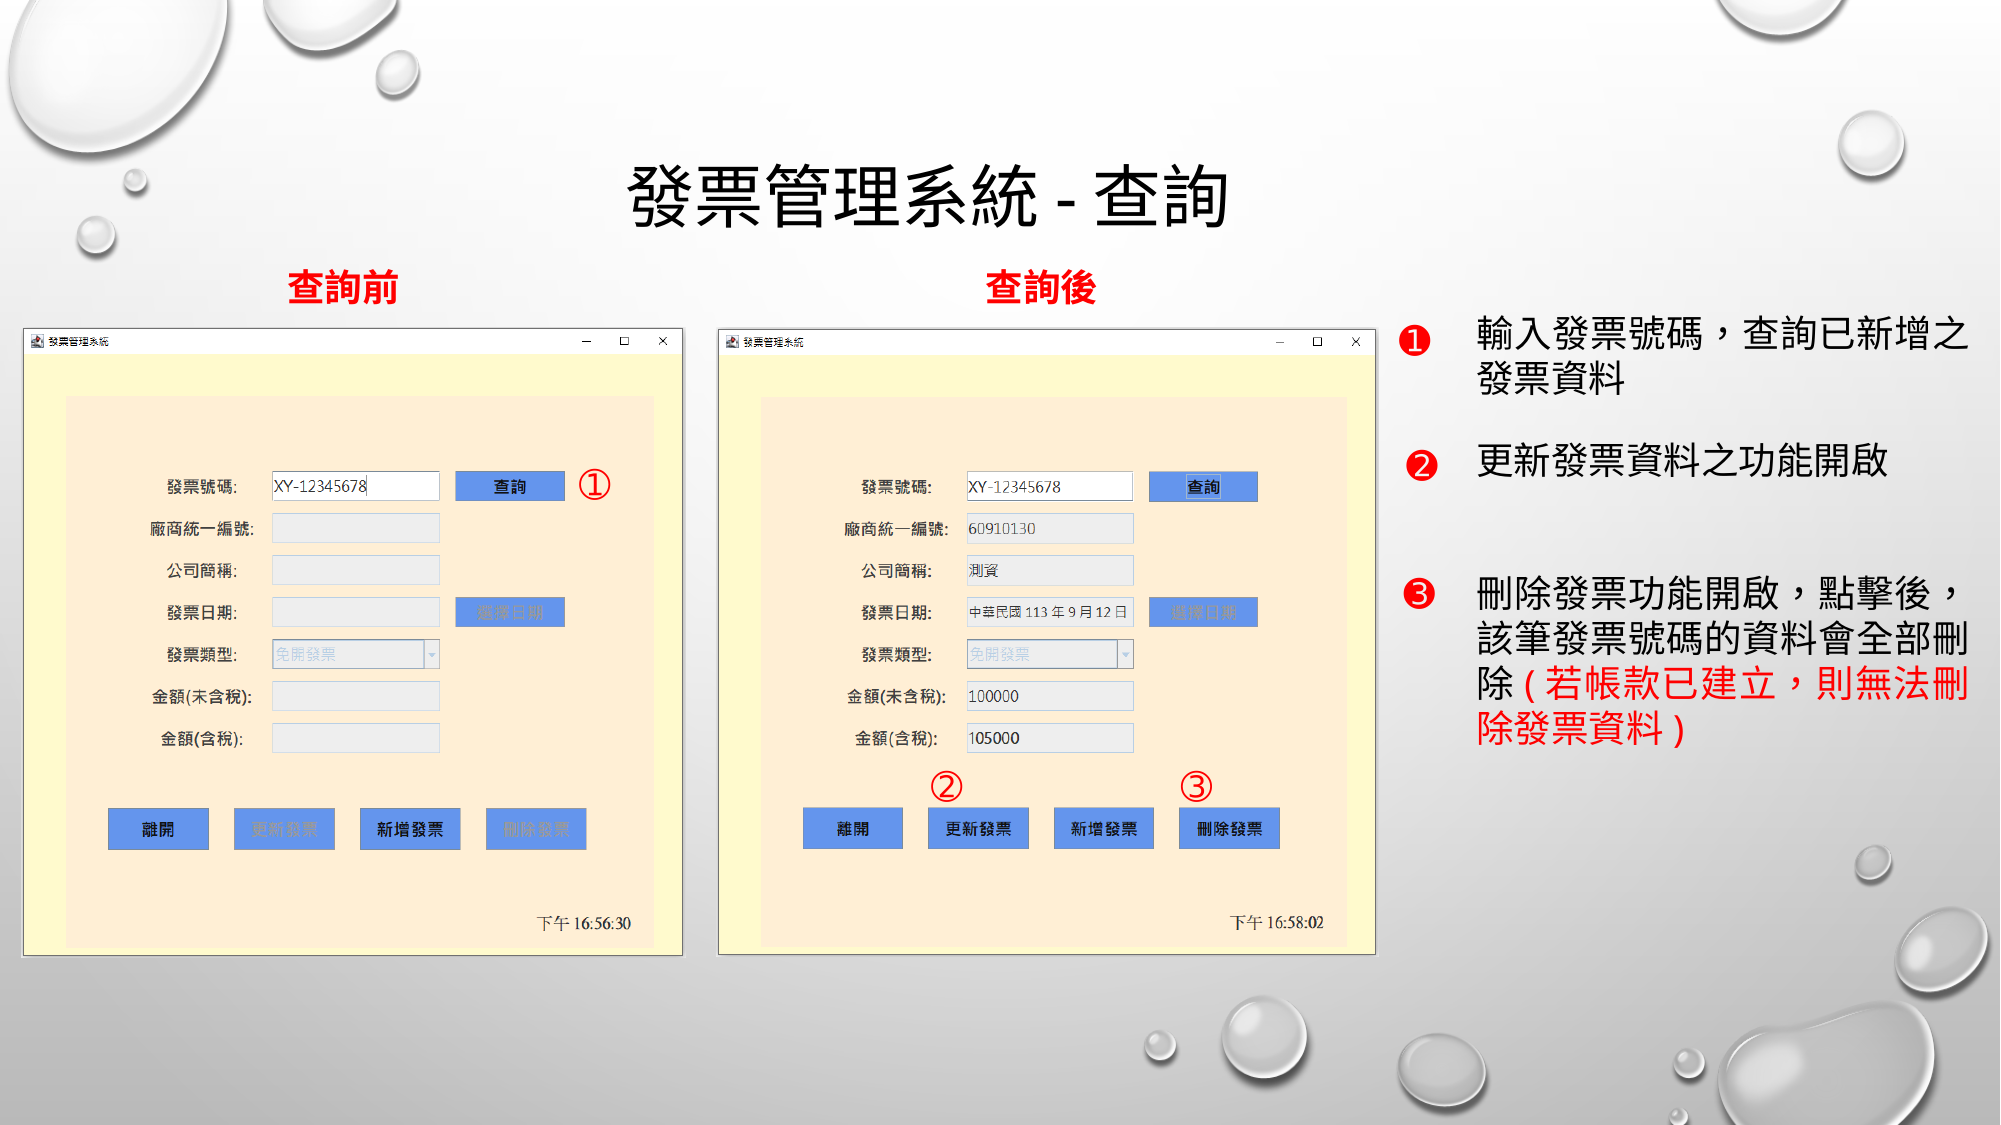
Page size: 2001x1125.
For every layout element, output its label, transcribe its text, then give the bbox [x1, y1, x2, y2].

text_box 查詢後 [780, 256, 1304, 316]
picture [0, 0, 2000, 1125]
title 發票管理系統-查詢 [140, 155, 1716, 328]
text_box ➊ [1384, 309, 1451, 370]
text_box ➌ [1389, 562, 1456, 623]
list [20, 327, 686, 958]
text_box ➋ [1391, 434, 1453, 495]
text_box 更新發票資料之功能開啟 [1461, 429, 1986, 535]
text_box 查詢前 [81, 256, 606, 316]
text_box 輸入發票號碼，查詢已新增之發票資料 [1461, 302, 1986, 429]
text_box 刪除發票功能開啟，點擊後，該筆發票號碼的資料會全部刪除(若帳款已建立，則無法刪除發票資料) [1461, 562, 1986, 758]
